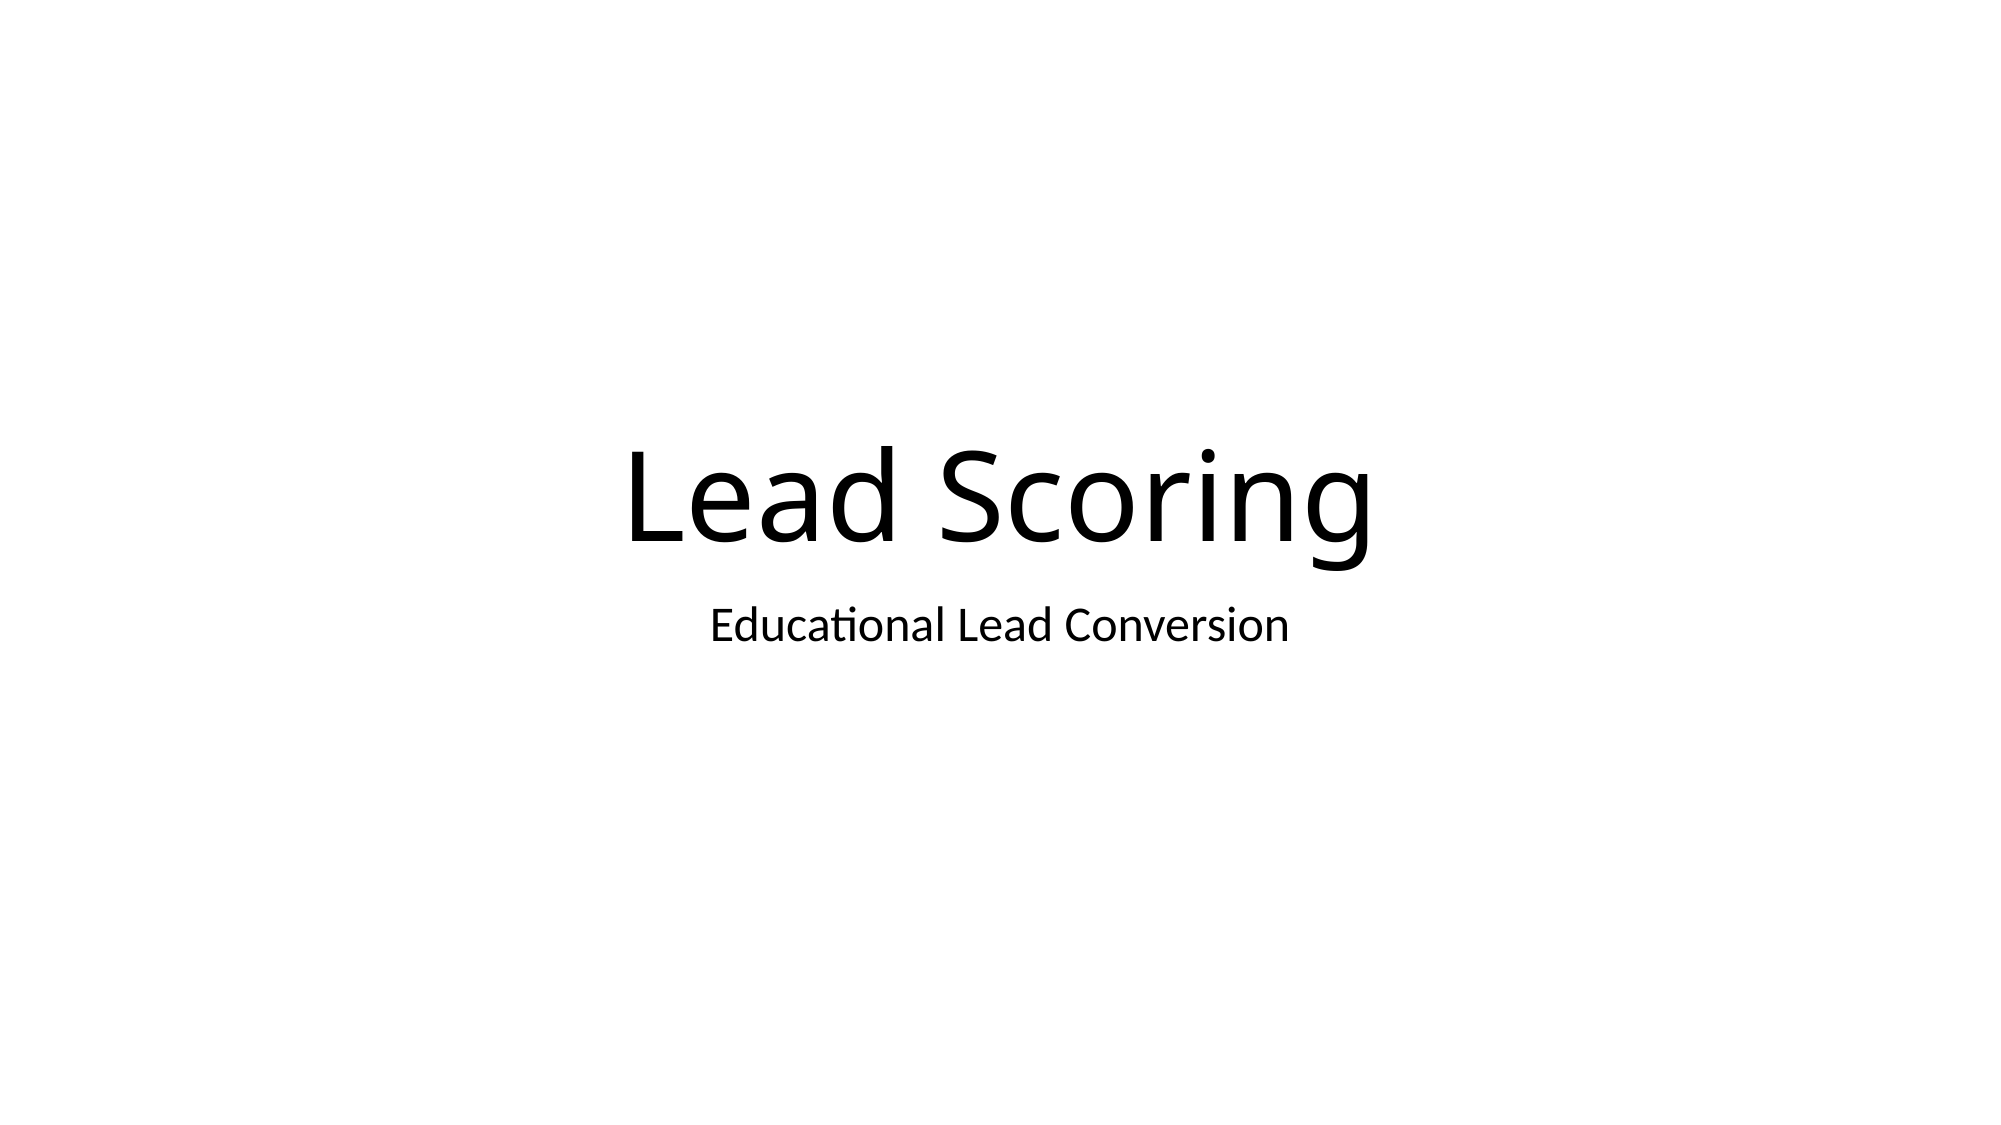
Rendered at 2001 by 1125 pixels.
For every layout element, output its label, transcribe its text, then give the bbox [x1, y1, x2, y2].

subtitle Educational Lead Conversion [249, 590, 1750, 863]
title Lead Scoring [249, 184, 1750, 576]
